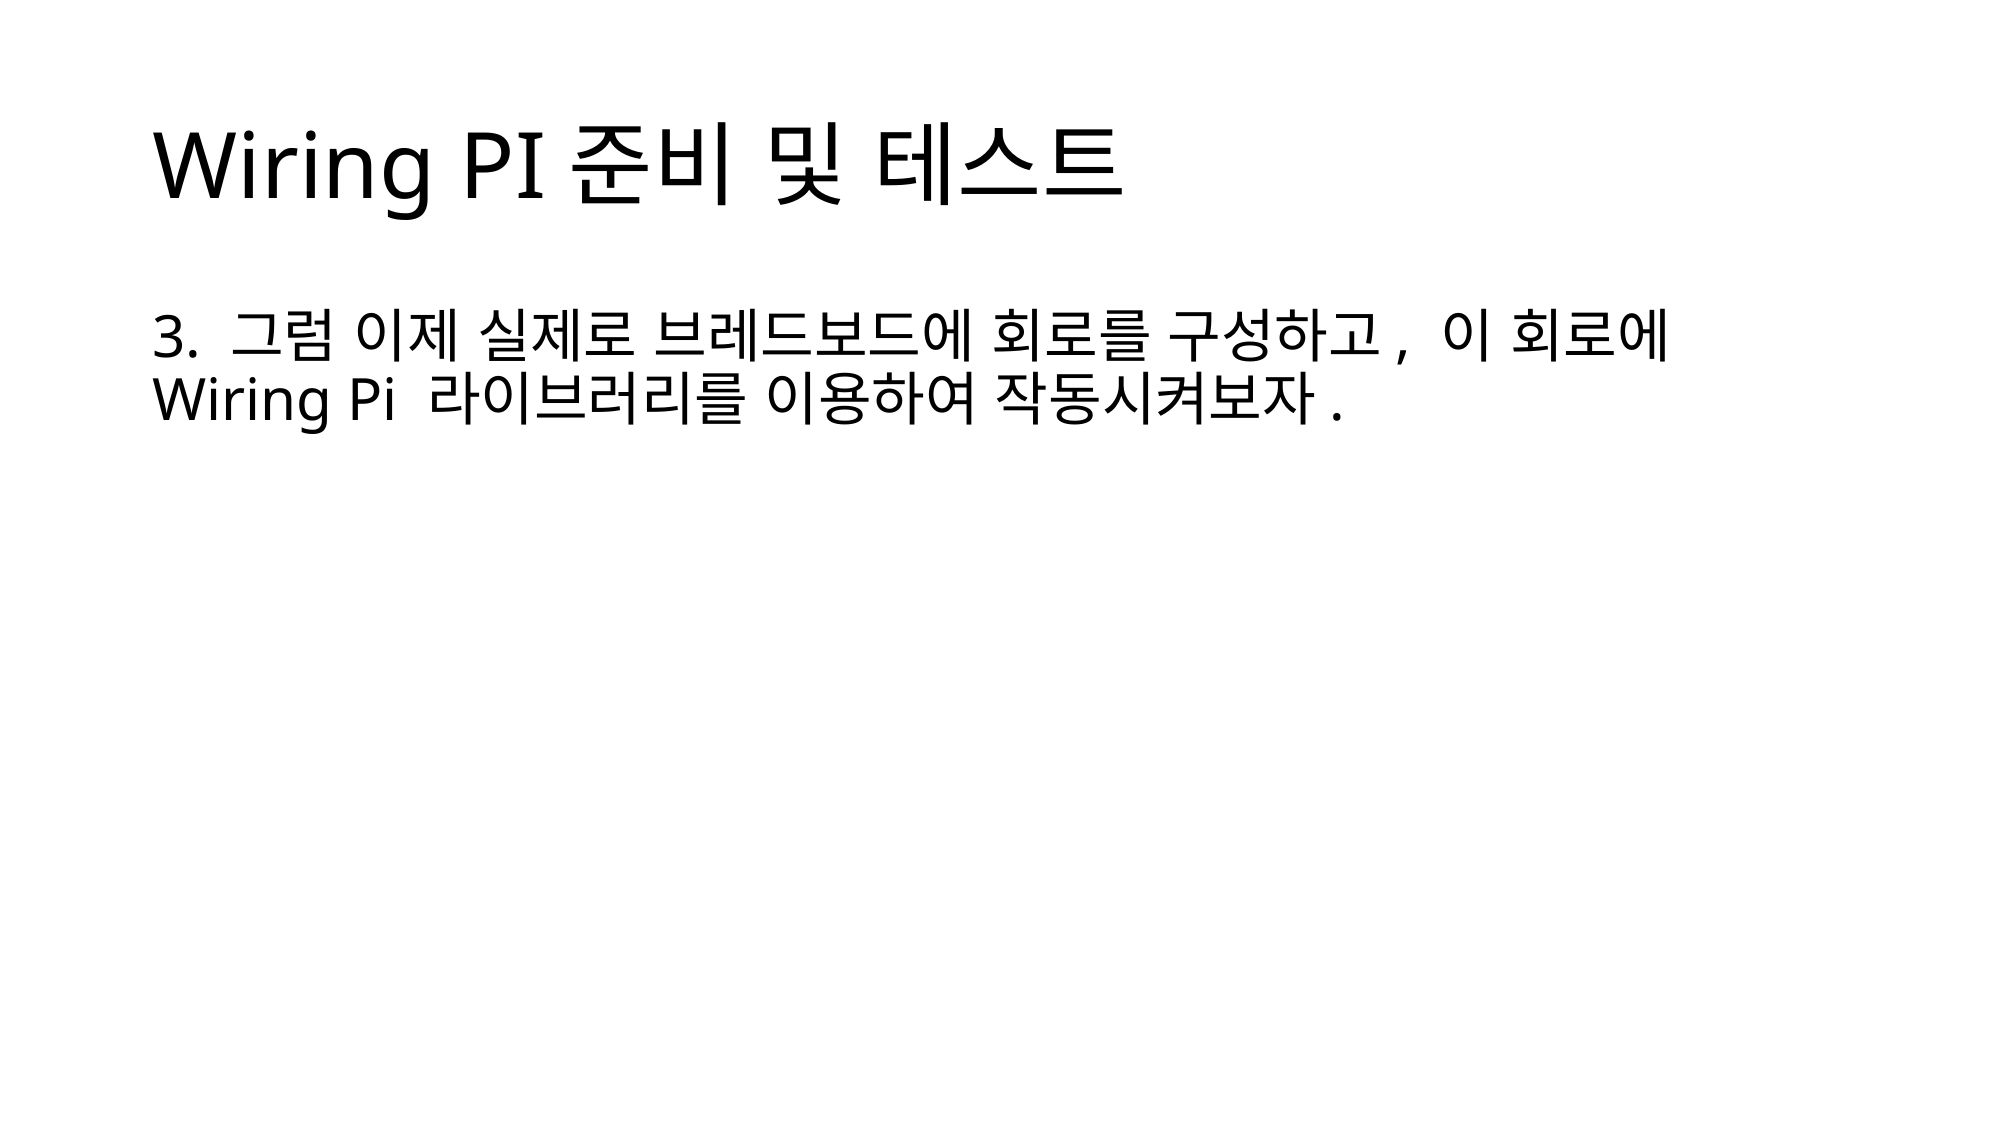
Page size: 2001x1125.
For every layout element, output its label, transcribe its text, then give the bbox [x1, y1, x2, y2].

title Wiring PI준비 및 테스트 [137, 59, 1863, 278]
list 3. 그럼 이제 실제로 브레드보드에 회로를 구성하고, 이 회로에 Wiring Pi 라이브러리를 이용하여 작동시켜보자. [137, 299, 1863, 1014]
